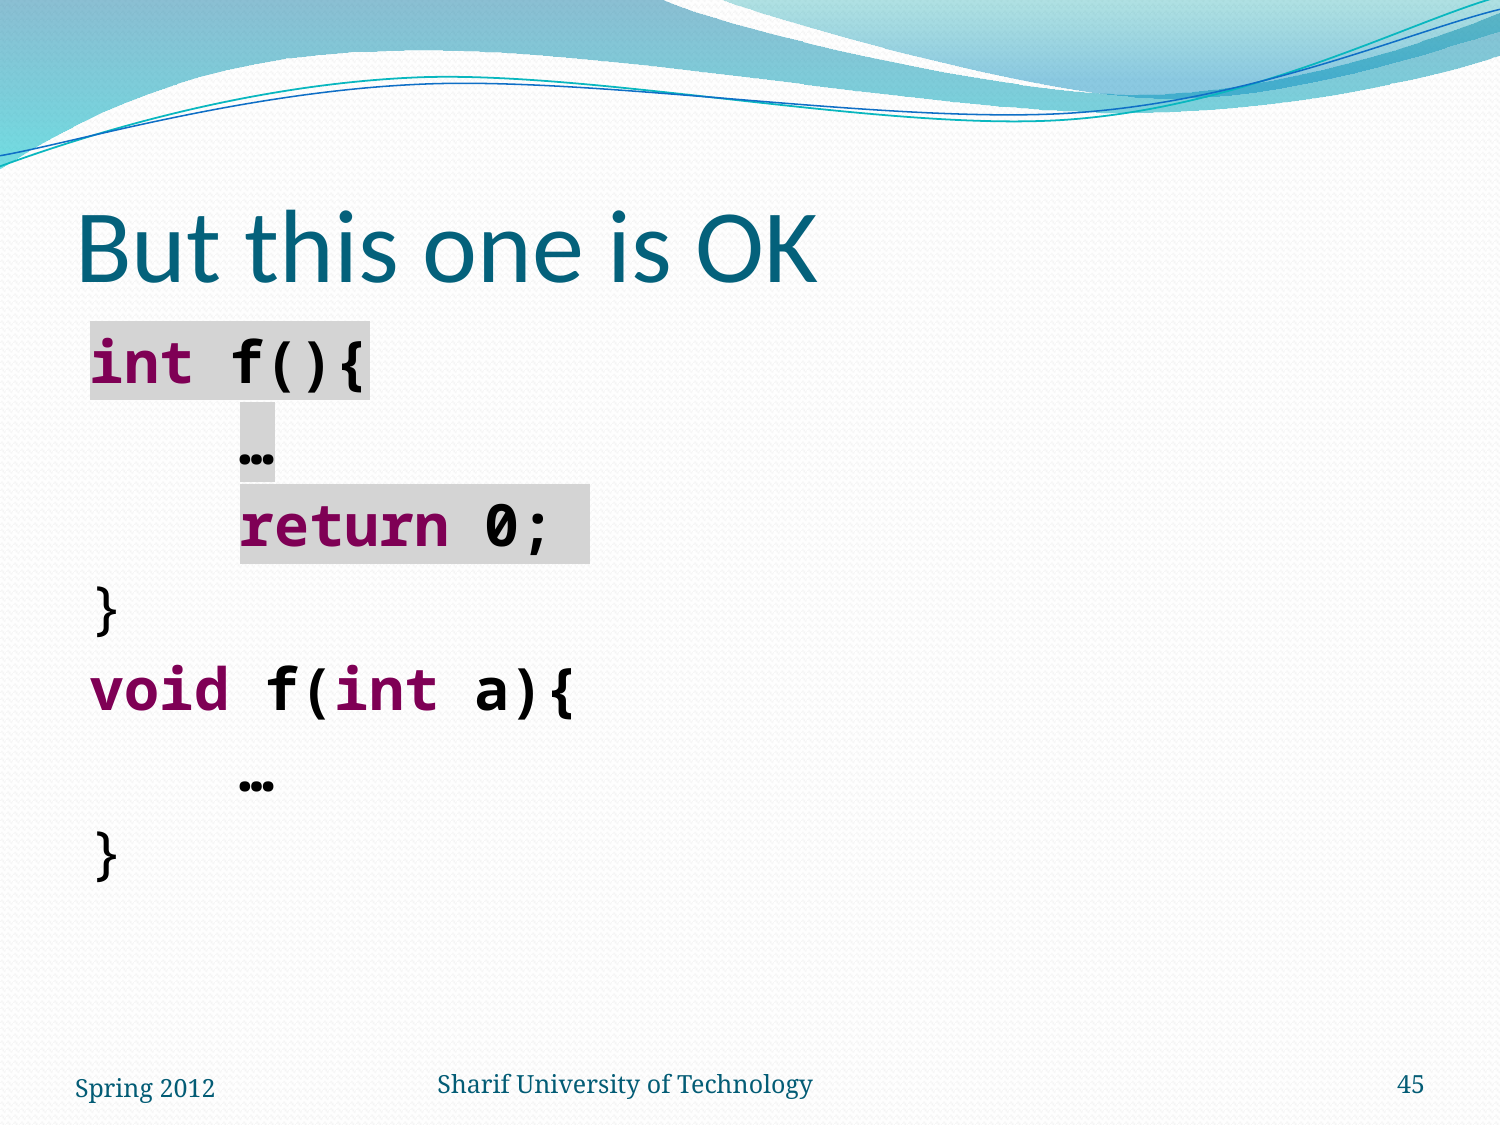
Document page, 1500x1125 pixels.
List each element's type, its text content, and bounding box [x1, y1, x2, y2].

list int f(){ … return 0; } void f(int a){ … } [75, 317, 1425, 1038]
footer Sharif University of Technology [437, 1042, 988, 1103]
slide_number 45 [1299, 1042, 1425, 1103]
slide_number Spring 2012 [75, 1042, 425, 1103]
title But this one is OK [75, 115, 1425, 303]
